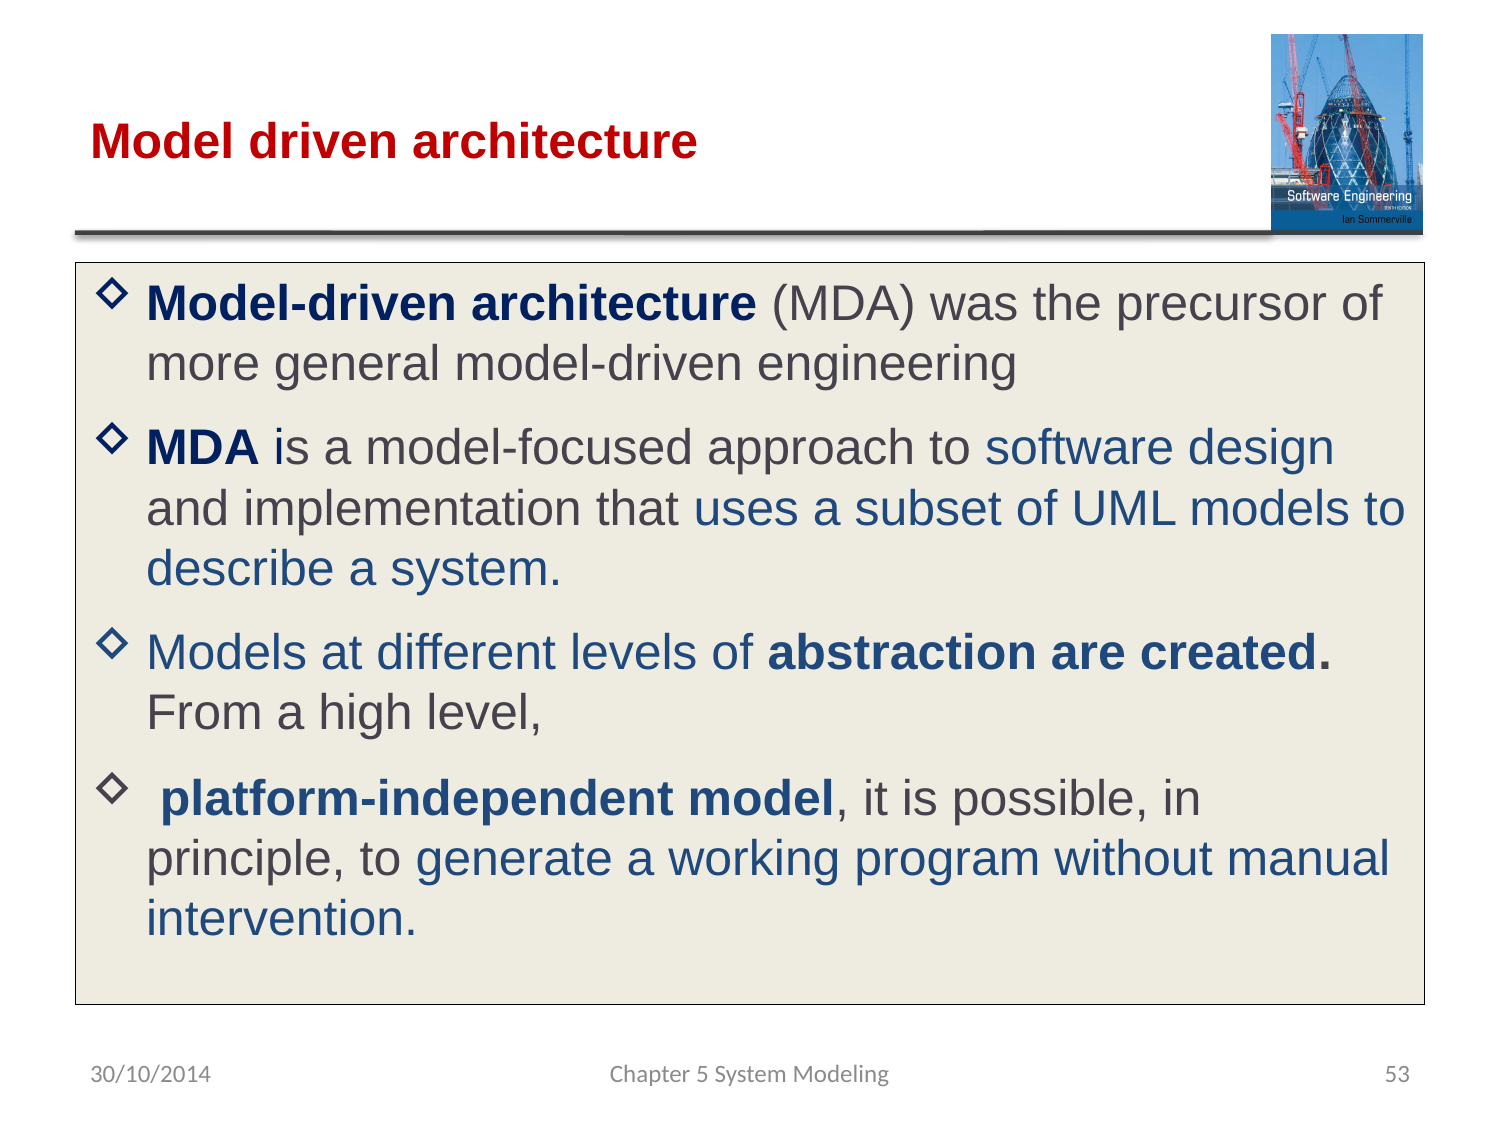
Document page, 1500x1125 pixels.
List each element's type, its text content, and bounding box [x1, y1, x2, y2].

slide_number 53 [1074, 1042, 1425, 1103]
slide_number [75, 1042, 425, 1103]
footer Chapter 5 System Modeling [512, 1042, 988, 1103]
title Model driven architecture [74, 44, 1272, 233]
list Model-driven architecture (MDA) was the precursor of more general model-driven engineering MDA is a model-focused approach to software design and implementation that uses a subset of UML models to describe a system. Models at different levels of abstraction are created. From a high level, platform-independent model, it is possible, in principle, to generate a working program without manual intervention. [75, 262, 1425, 1005]
picture [1271, 34, 1423, 230]
